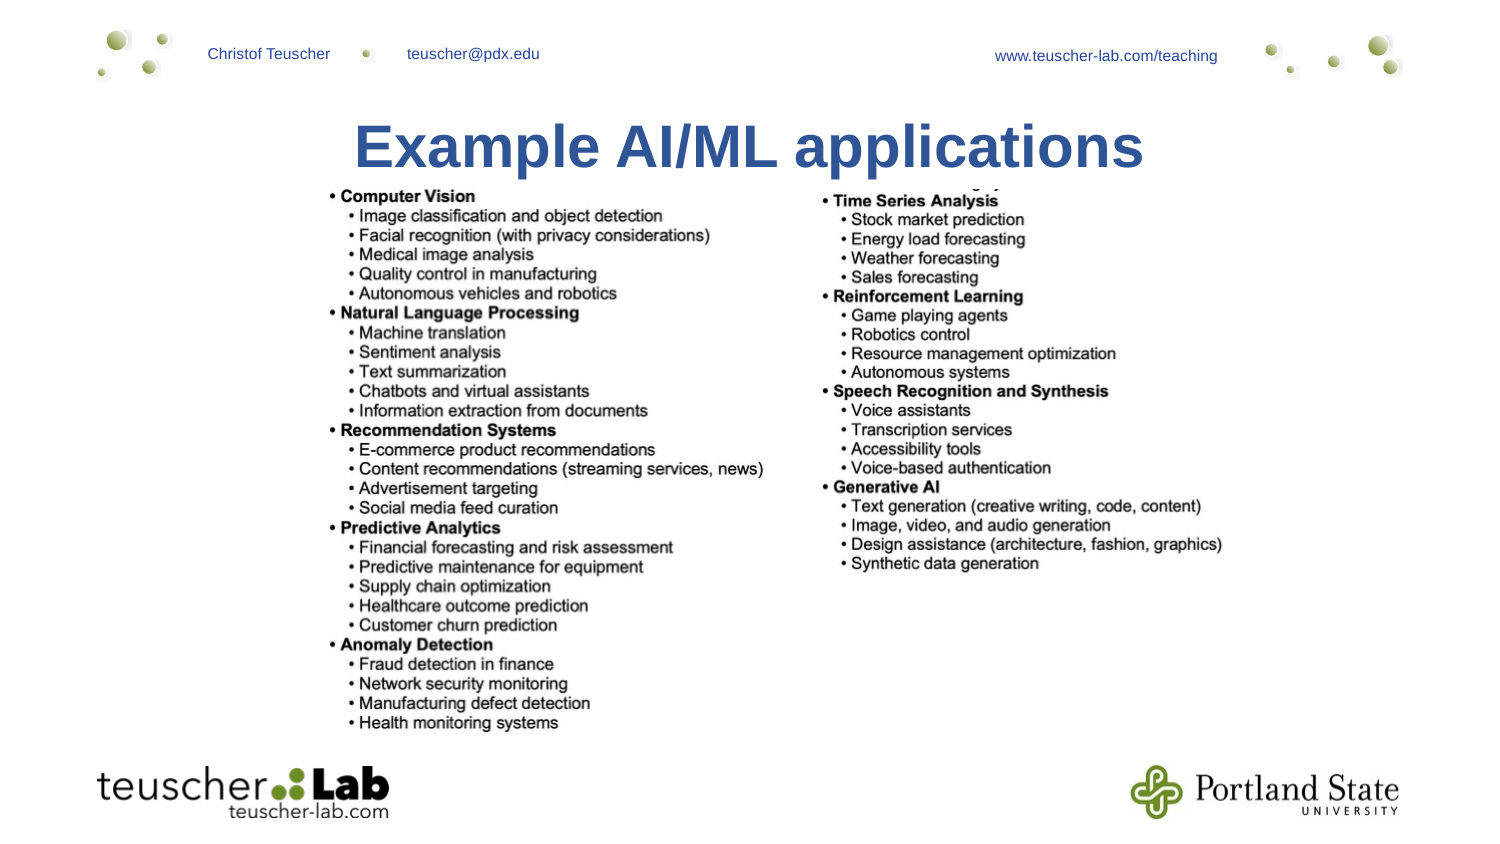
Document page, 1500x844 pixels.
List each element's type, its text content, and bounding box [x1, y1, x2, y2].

picture [322, 186, 783, 734]
picture [817, 189, 1312, 587]
picture [1130, 765, 1399, 819]
picture [97, 766, 389, 818]
text_box Example AI/ML applications [0, 110, 1500, 187]
